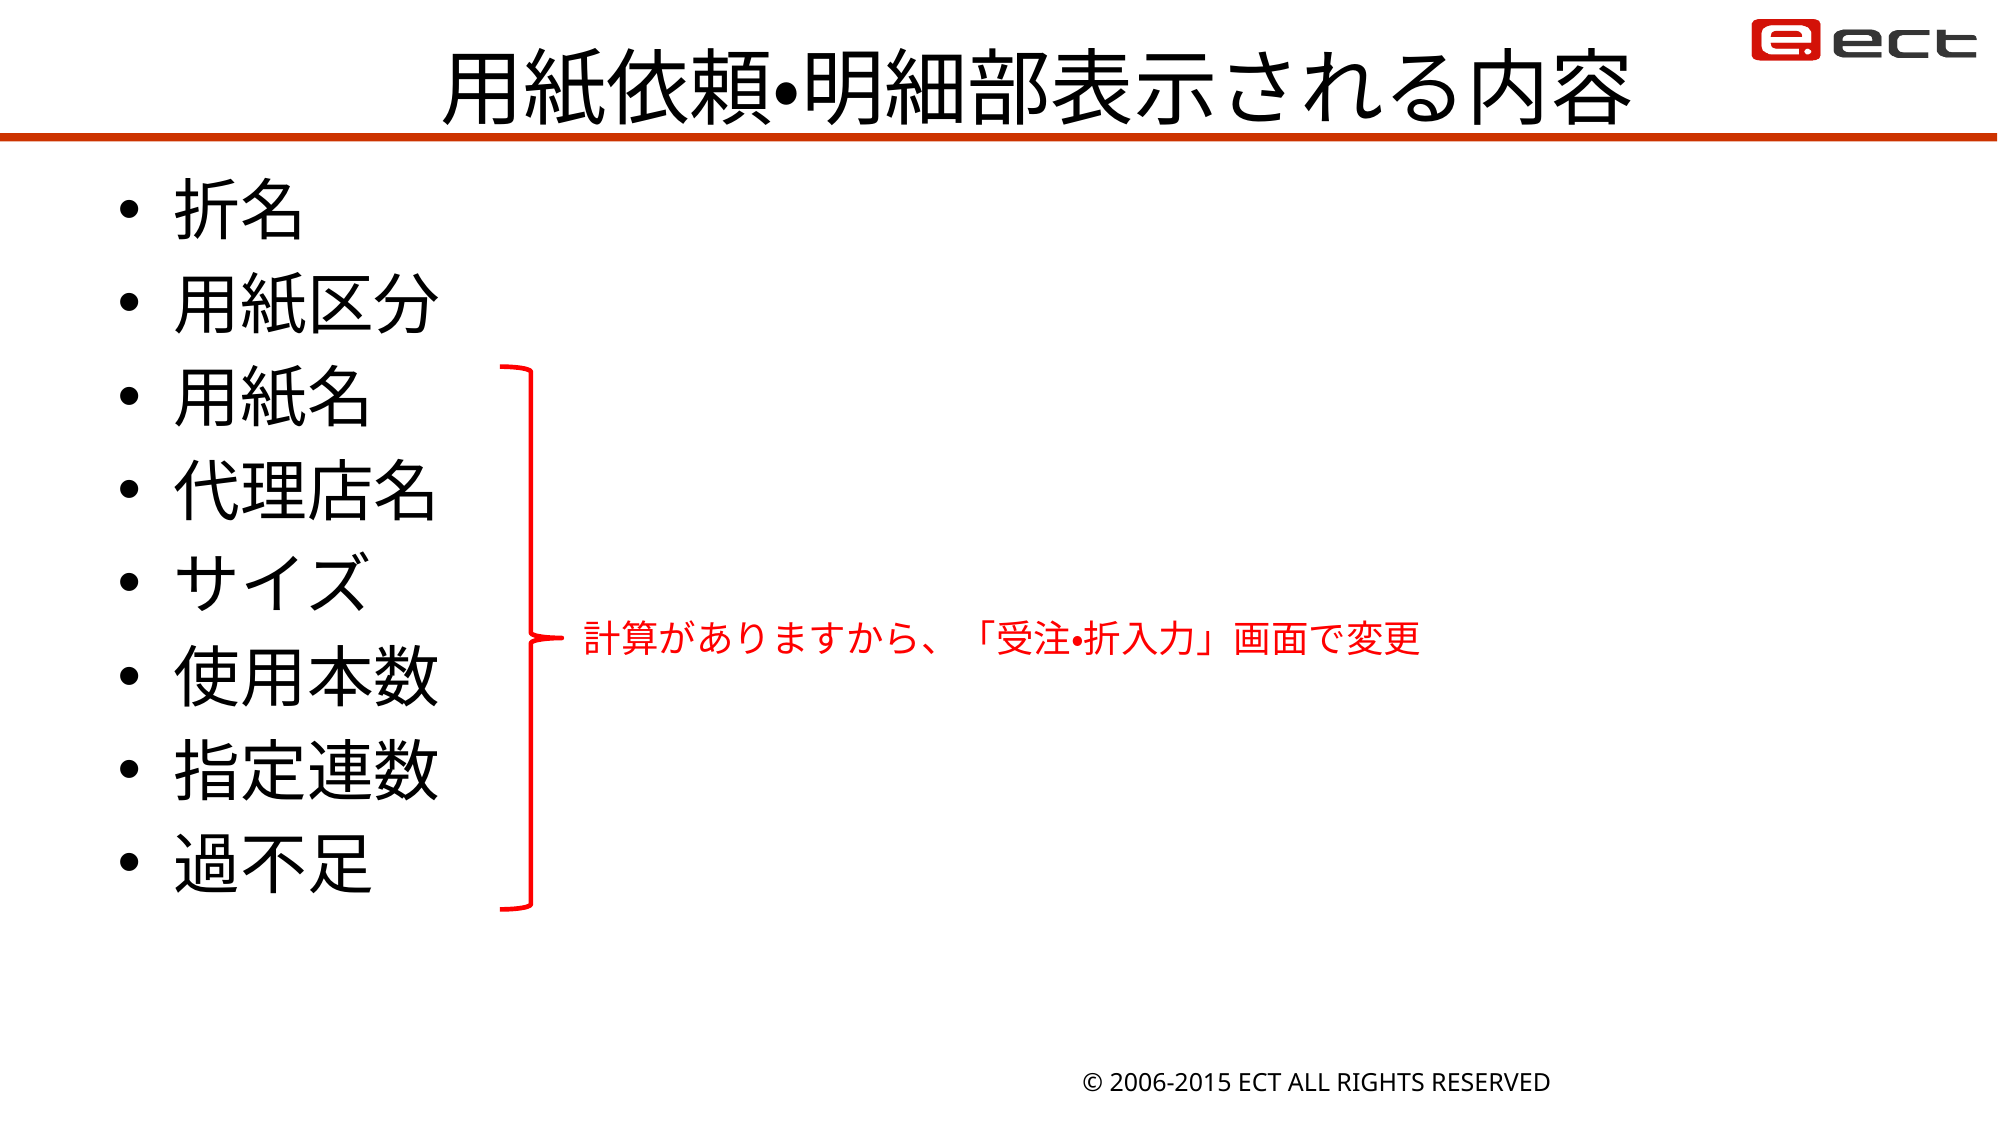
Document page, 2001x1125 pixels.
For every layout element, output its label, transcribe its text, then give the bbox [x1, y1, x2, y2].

text_box [499, 365, 563, 911]
title 用紙依頼・明細部表示される内容 [338, 45, 1736, 126]
list 折名 用紙区分 用紙名 代理店名 サイズ 使用本数 指定連数 過不足 [102, 160, 1903, 1024]
text_box 計算がありますから、「受注・折入力」画面で変更 [568, 607, 1436, 668]
picture [1751, 19, 1977, 61]
